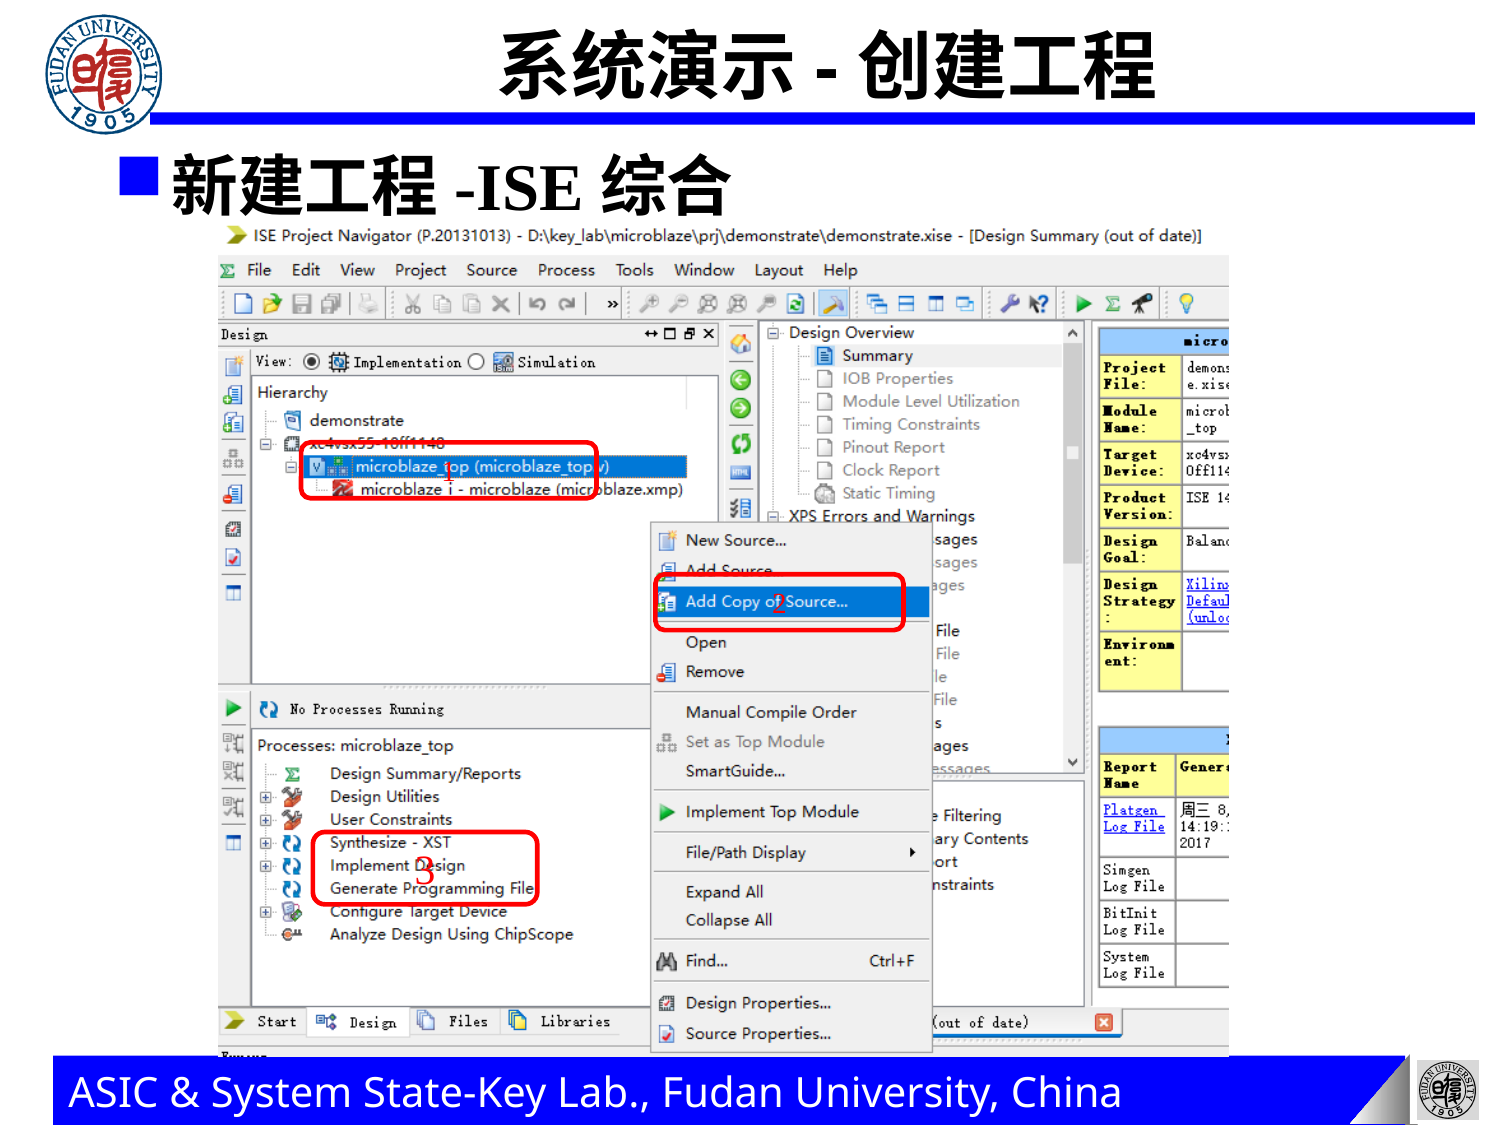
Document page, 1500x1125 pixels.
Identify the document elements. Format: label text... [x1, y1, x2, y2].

picture [218, 217, 1229, 1058]
list 新建工程-ISE综合 [99, 136, 1463, 987]
title 系统演示-创建工程 [206, 13, 1447, 114]
picture [1417, 1060, 1479, 1120]
picture [41, 11, 168, 138]
